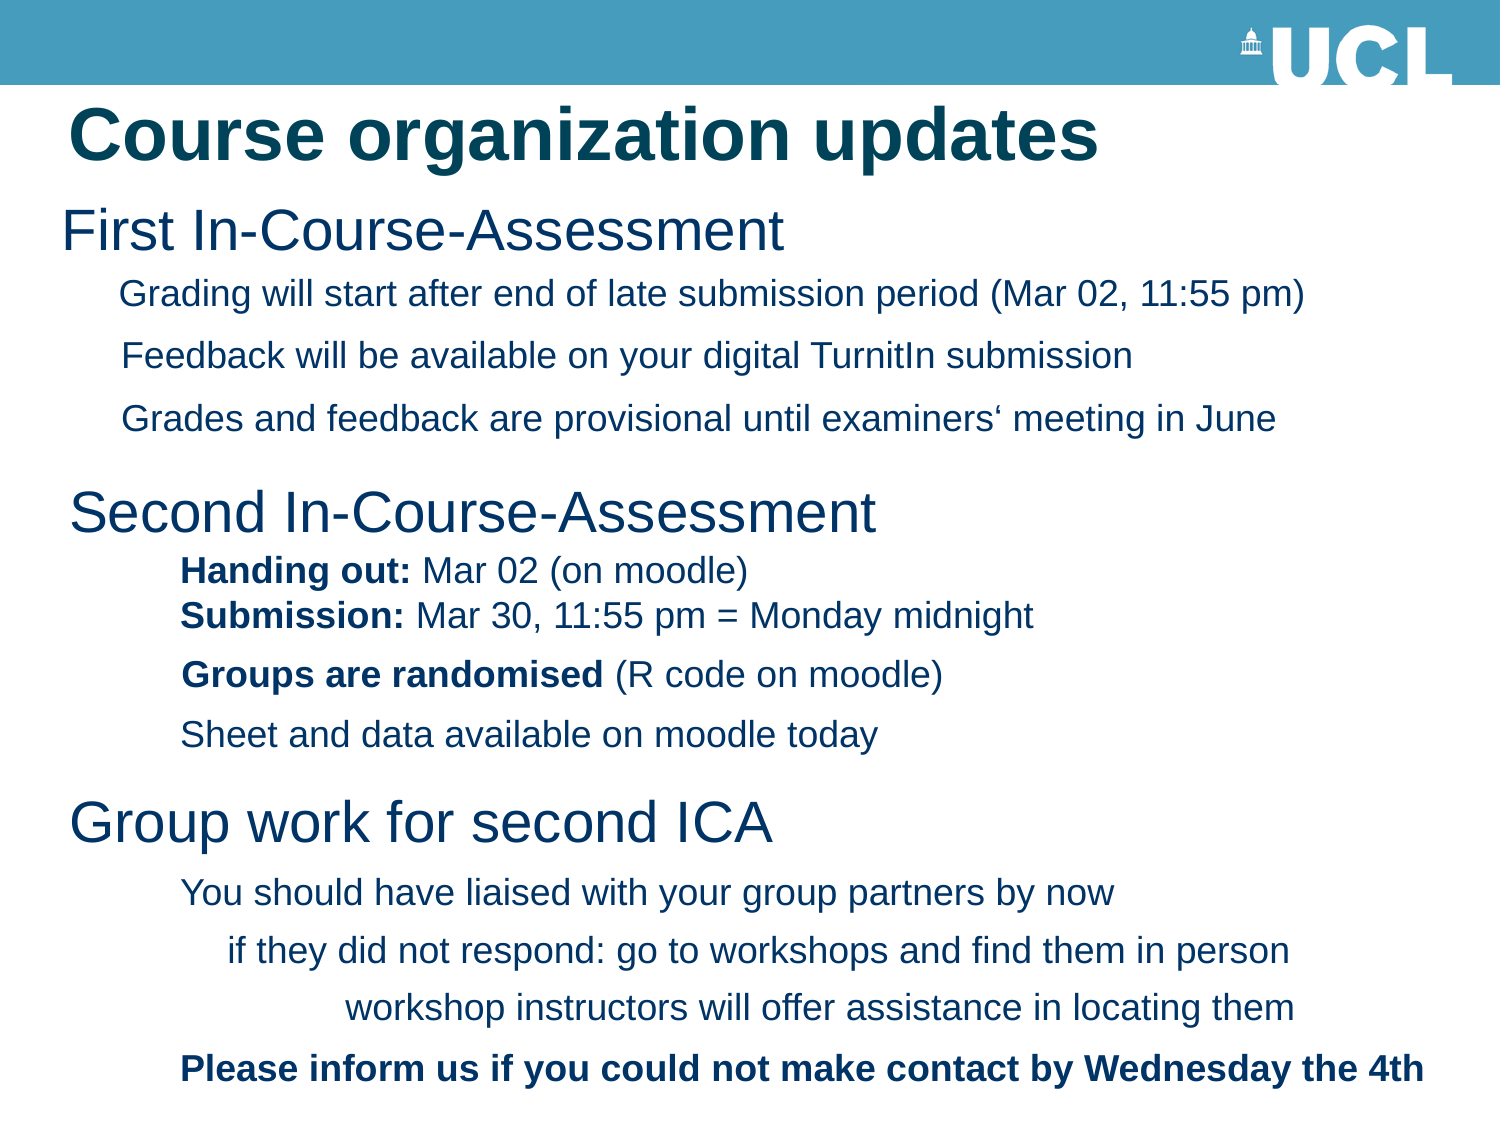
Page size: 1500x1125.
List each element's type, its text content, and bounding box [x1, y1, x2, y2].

text_box You should have liaised with your group partners by now [165, 860, 1365, 919]
list Second In-Course-Assessment [54, 466, 1483, 550]
picture [0, 0, 1500, 85]
text_box Please inform us if you could not make contact by Wednesday the 4th [165, 1036, 1459, 1094]
text_box Sheet and data available on moodle today [165, 702, 1052, 761]
text_box Feedback will be available on your digital TurnitIn submission [106, 323, 1424, 382]
text_box Groups are randomised (R code on moodle) [166, 642, 1336, 700]
text_box First In-Course-Assessment [46, 184, 1475, 268]
text_box Group work for second ICA [54, 776, 1483, 860]
title Course organization updates [53, 78, 1446, 184]
text_box if they did not respond: go to workshops and find them in person [212, 918, 1424, 977]
text_box Grades and feedback are provisional until examiners‘ meeting in June [106, 386, 1424, 445]
text_box workshop instructors will offer assistance in locating them [330, 975, 1336, 1034]
text_box Grading will start after end of late submission period (Mar 02, 11:55 pm) [103, 261, 1376, 319]
text_box Handing out: Mar 02 (on moodle) Submission: Mar 30, 11:55 pm = Monday midnight [165, 538, 1335, 597]
